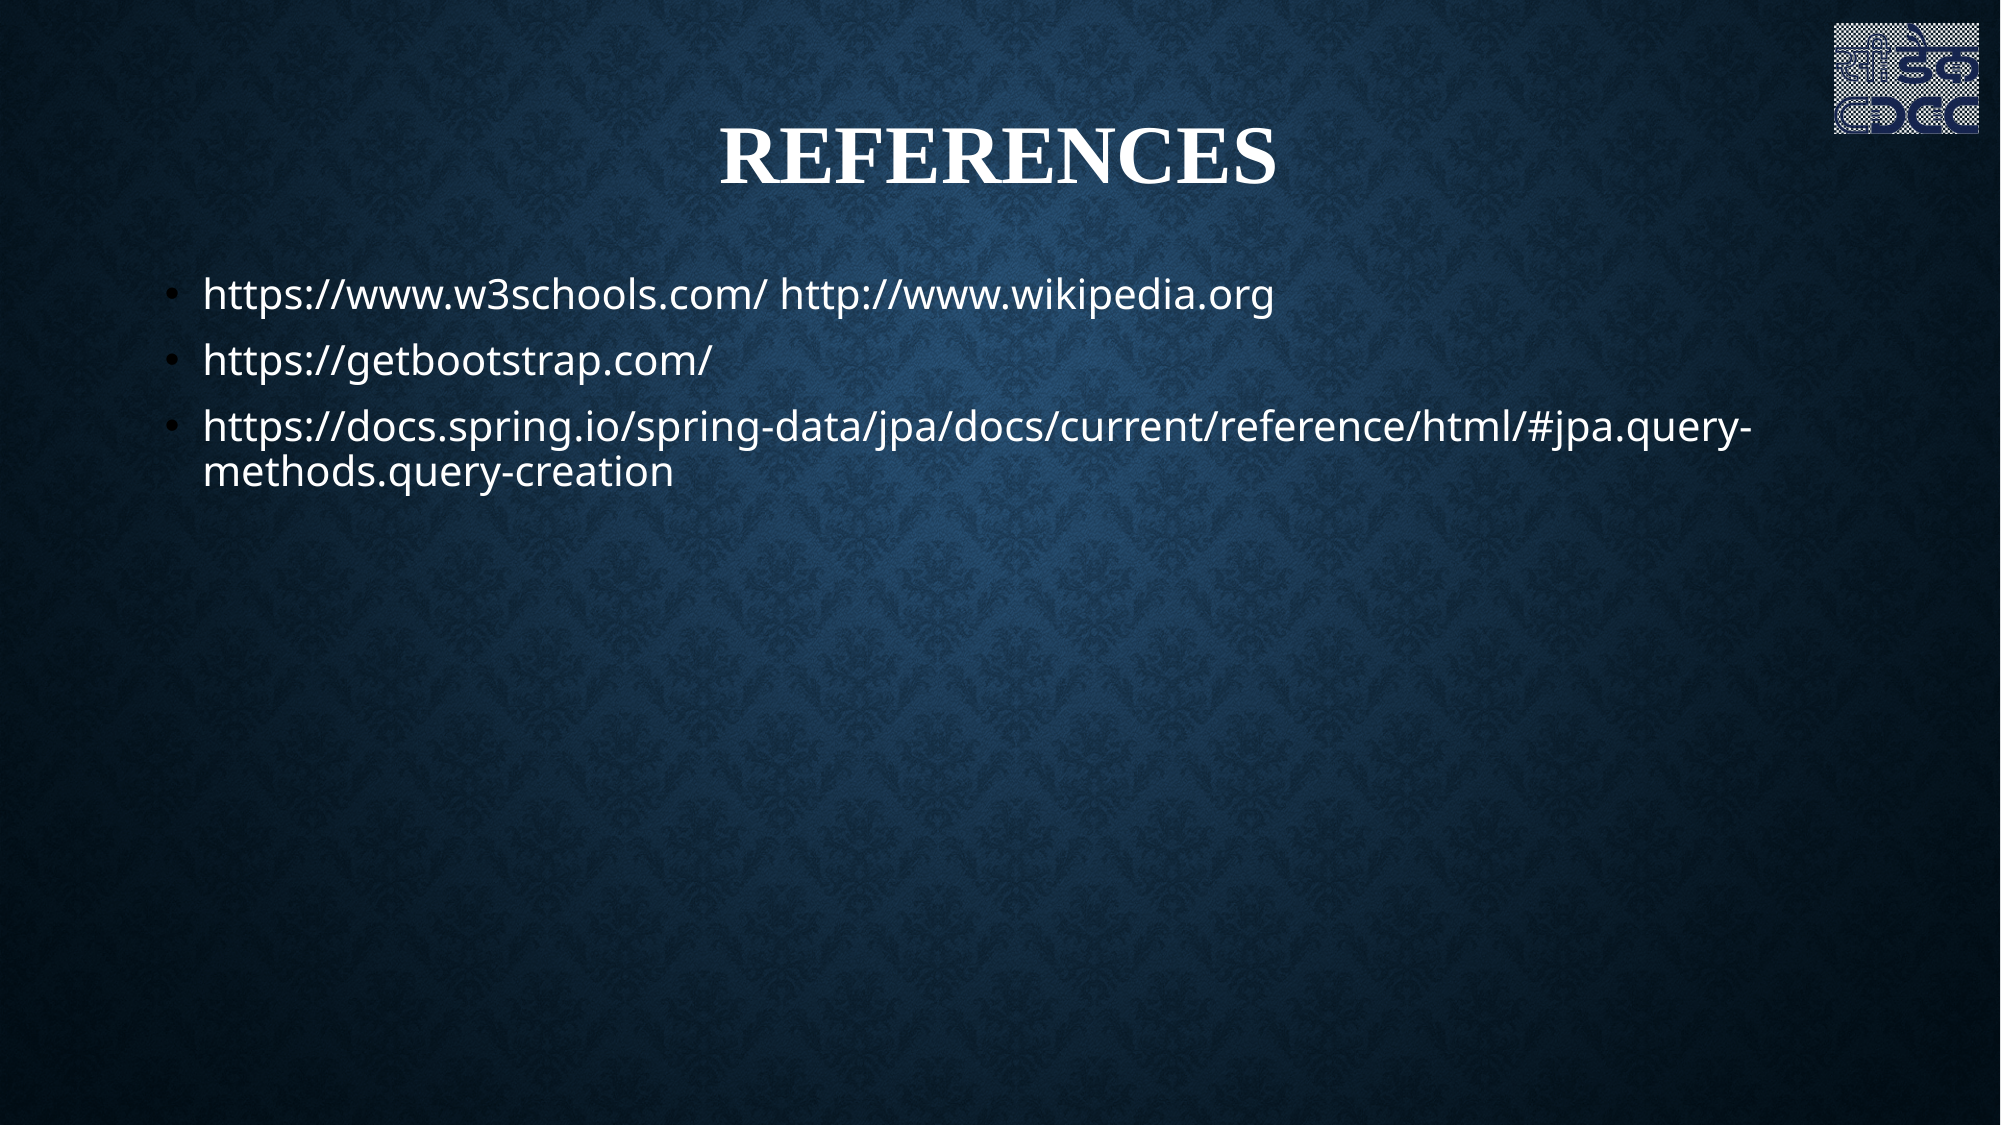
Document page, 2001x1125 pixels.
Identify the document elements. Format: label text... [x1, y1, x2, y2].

list https://www.w3schools.com/ http://www.wikipedia.org https://getbootstrap.com/ https://docs.spring.io/spring-data/jpa/docs/current/reference/html/#jpa.query-methods.query-creation [149, 265, 1849, 872]
picture [1833, 22, 1979, 134]
title References [149, 48, 1849, 265]
